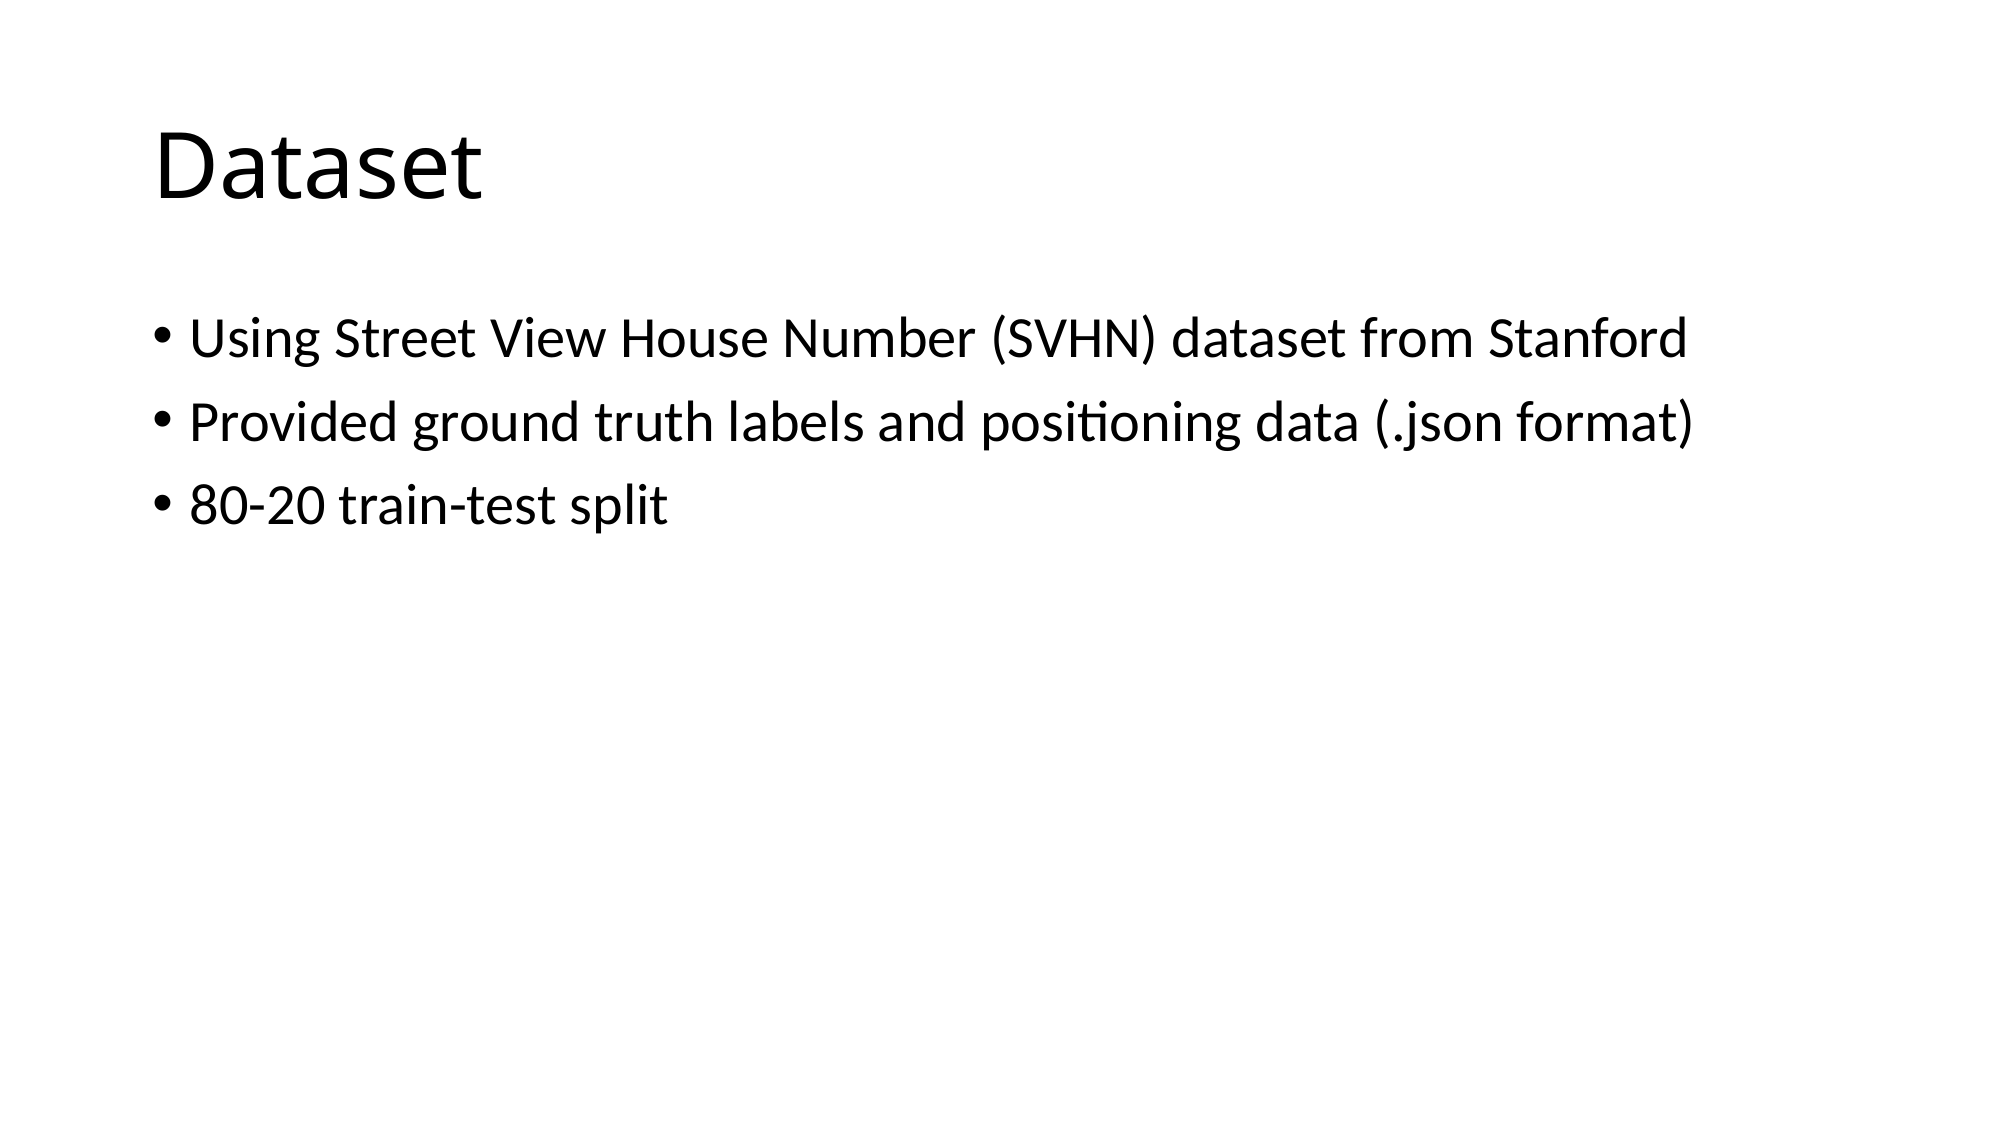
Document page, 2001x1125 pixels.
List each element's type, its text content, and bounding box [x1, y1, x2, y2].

title Dataset [137, 59, 1863, 278]
list Using Street View House Number (SVHN) dataset from Stanford Provided ground truth labels and positioning data (.json format) 80-20 train-test split [137, 299, 1863, 1014]
